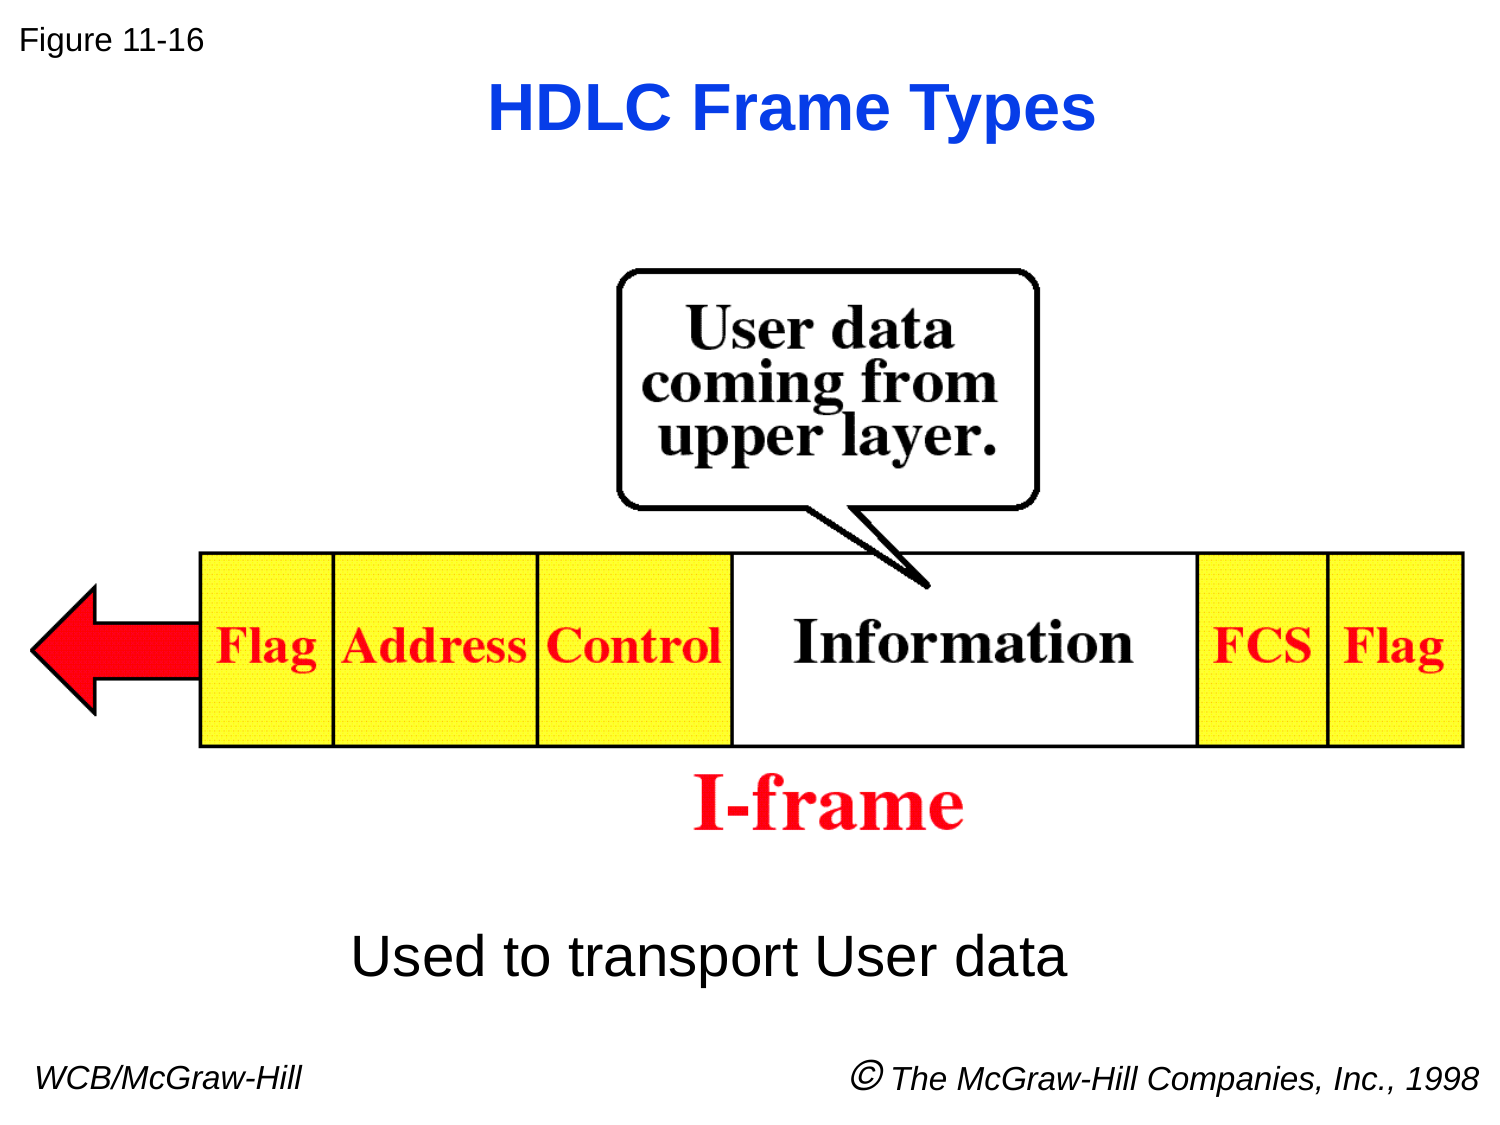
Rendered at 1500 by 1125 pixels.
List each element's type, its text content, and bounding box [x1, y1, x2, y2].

text_box WCB/McGraw-Hill [19, 1048, 318, 1104]
text_box Figure 11-16 [3, 11, 220, 66]
text_box HDLC Frame Types [472, 56, 1113, 152]
picture [29, 267, 1465, 850]
text_box  The McGraw-Hill Companies, Inc., 1998 [833, 1041, 1496, 1107]
text_box Used to transport User data [87, 911, 1332, 996]
